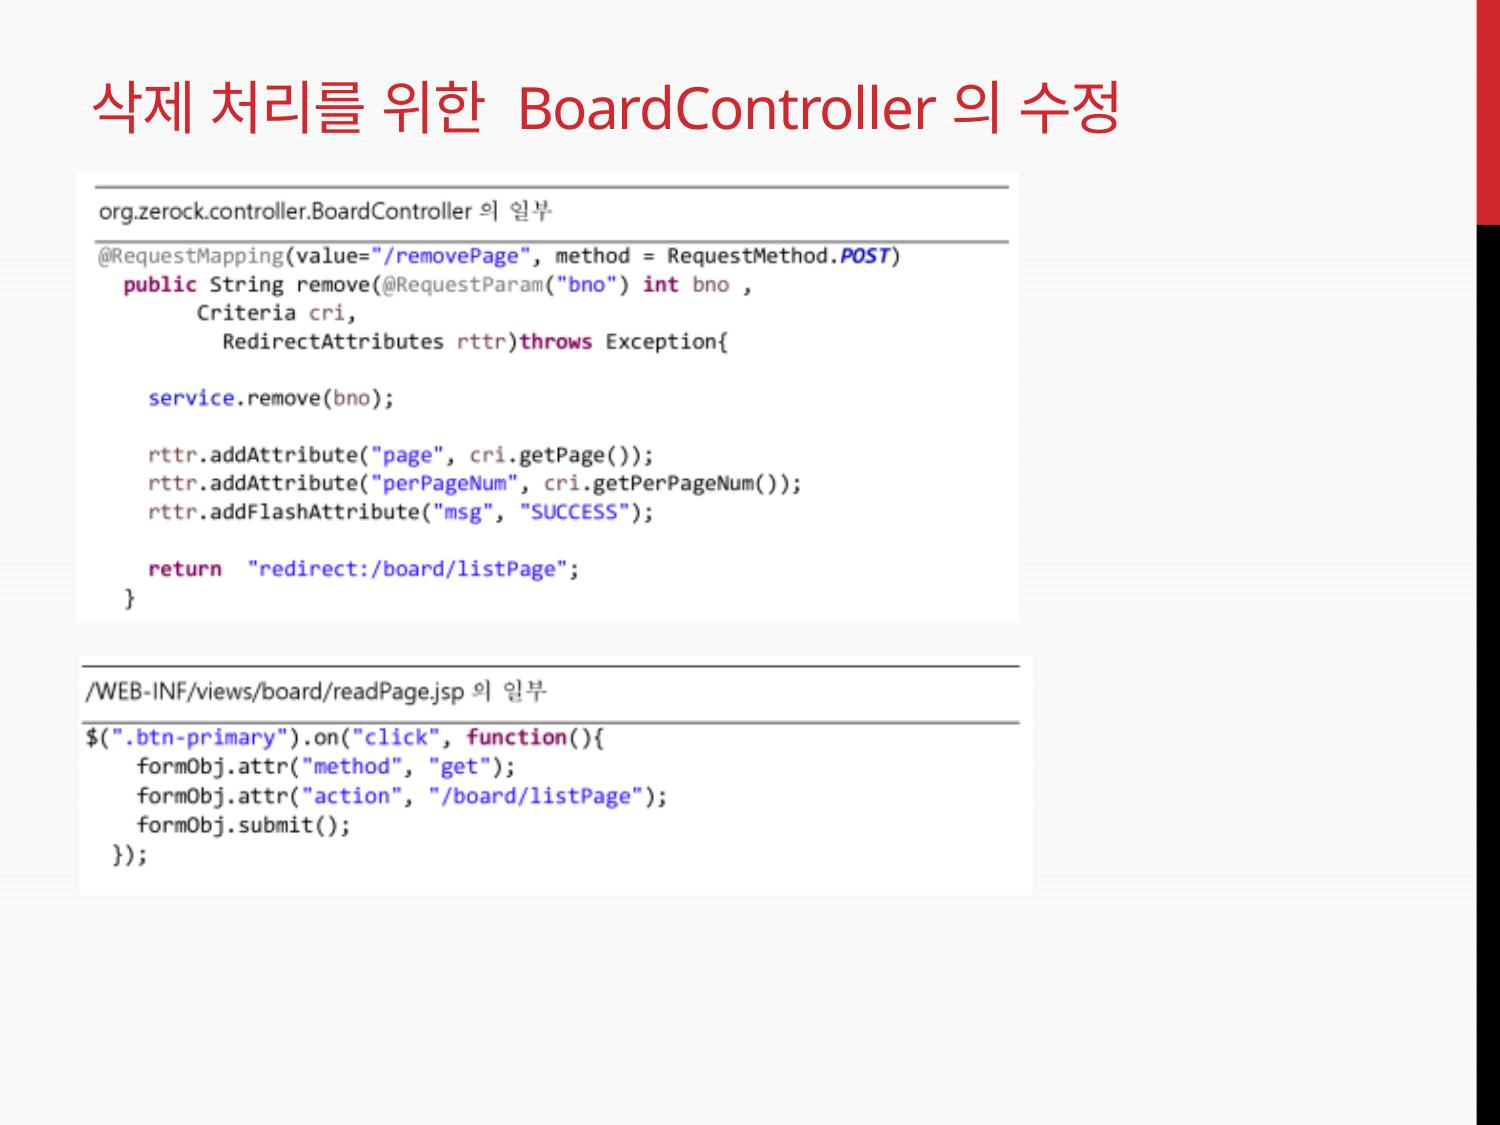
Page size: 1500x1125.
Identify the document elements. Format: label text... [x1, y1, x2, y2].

picture [76, 172, 1019, 623]
picture [78, 656, 1033, 894]
title 삭제 처리를 위한 BoardController의 수정 [75, 25, 1329, 149]
